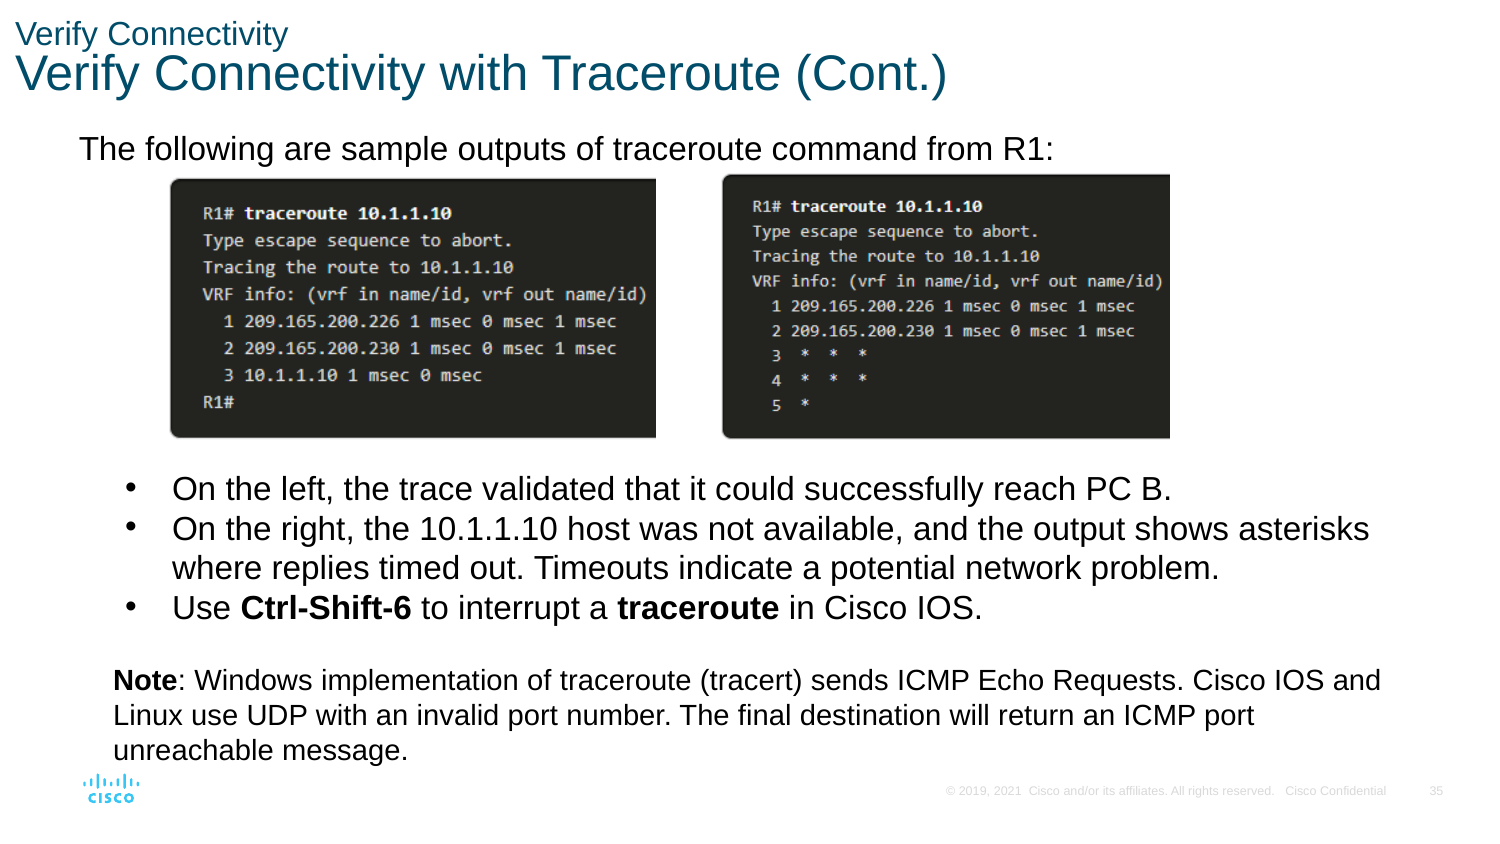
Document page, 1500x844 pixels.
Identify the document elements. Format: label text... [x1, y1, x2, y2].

title Verify Connectivity Verify Connectivity with Traceroute (Cont.) [0, 0, 1369, 121]
picture [163, 171, 657, 447]
picture [719, 171, 1171, 447]
text_box On the left, the trace validated that it could successfully reach PC B. On the right, the 10.1.1.10 host was not available, and the output shows asterisks where replies timed out. Timeouts indicate a potential network problem. Use Ctrl-Shift-6 to interrupt a traceroute in Cisco IOS. Note: Windows implementation of traceroute (tracert) sends ICMP Echo Requests. Cisco IOS and Linux use UDP with an invalid port number. The final destination will return an ICMP port unreachable message. [98, 459, 1414, 809]
list The following are sample outputs of traceroute command from R1: [63, 120, 1500, 172]
